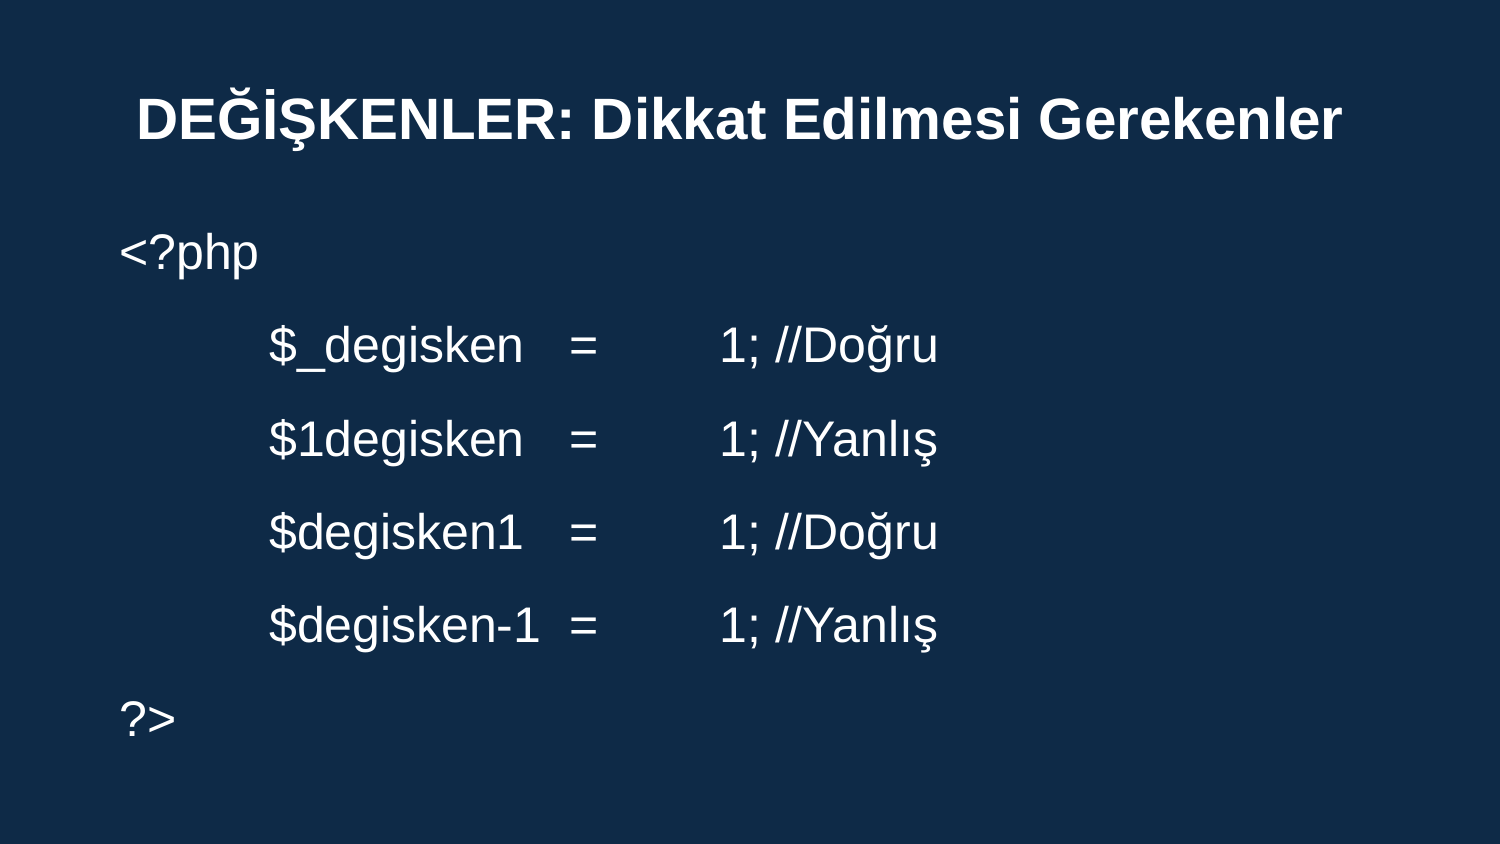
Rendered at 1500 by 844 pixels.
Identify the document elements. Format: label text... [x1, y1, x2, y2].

title DEĞİŞKENLER: Dikkat Edilmesi Gerekenler [104, 66, 1377, 146]
list <?php $_degisken = 1; //Doğru $1degisken = 1; //Yanlış $degisken1 = 1; //Doğru $degisken-1 = 1; //Yanlış ?> [104, 204, 1403, 811]
